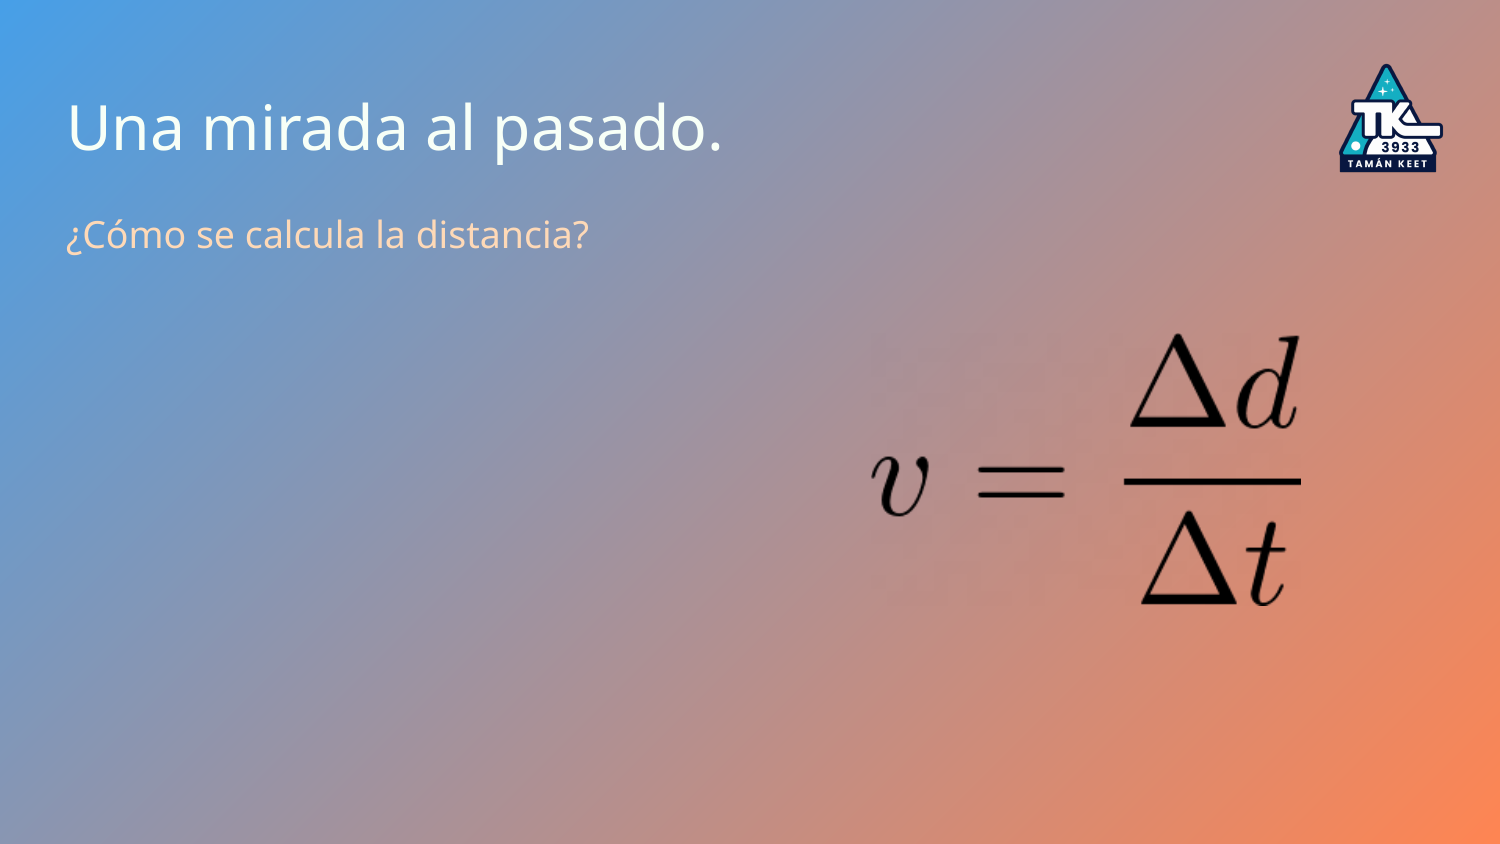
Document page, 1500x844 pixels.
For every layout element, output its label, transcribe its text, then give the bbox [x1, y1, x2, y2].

picture [870, 332, 1301, 606]
title Una mirada al pasado. [51, 72, 1449, 167]
picture [1321, 51, 1458, 188]
list ¿Cómo se calcula la distancia? [51, 189, 708, 750]
